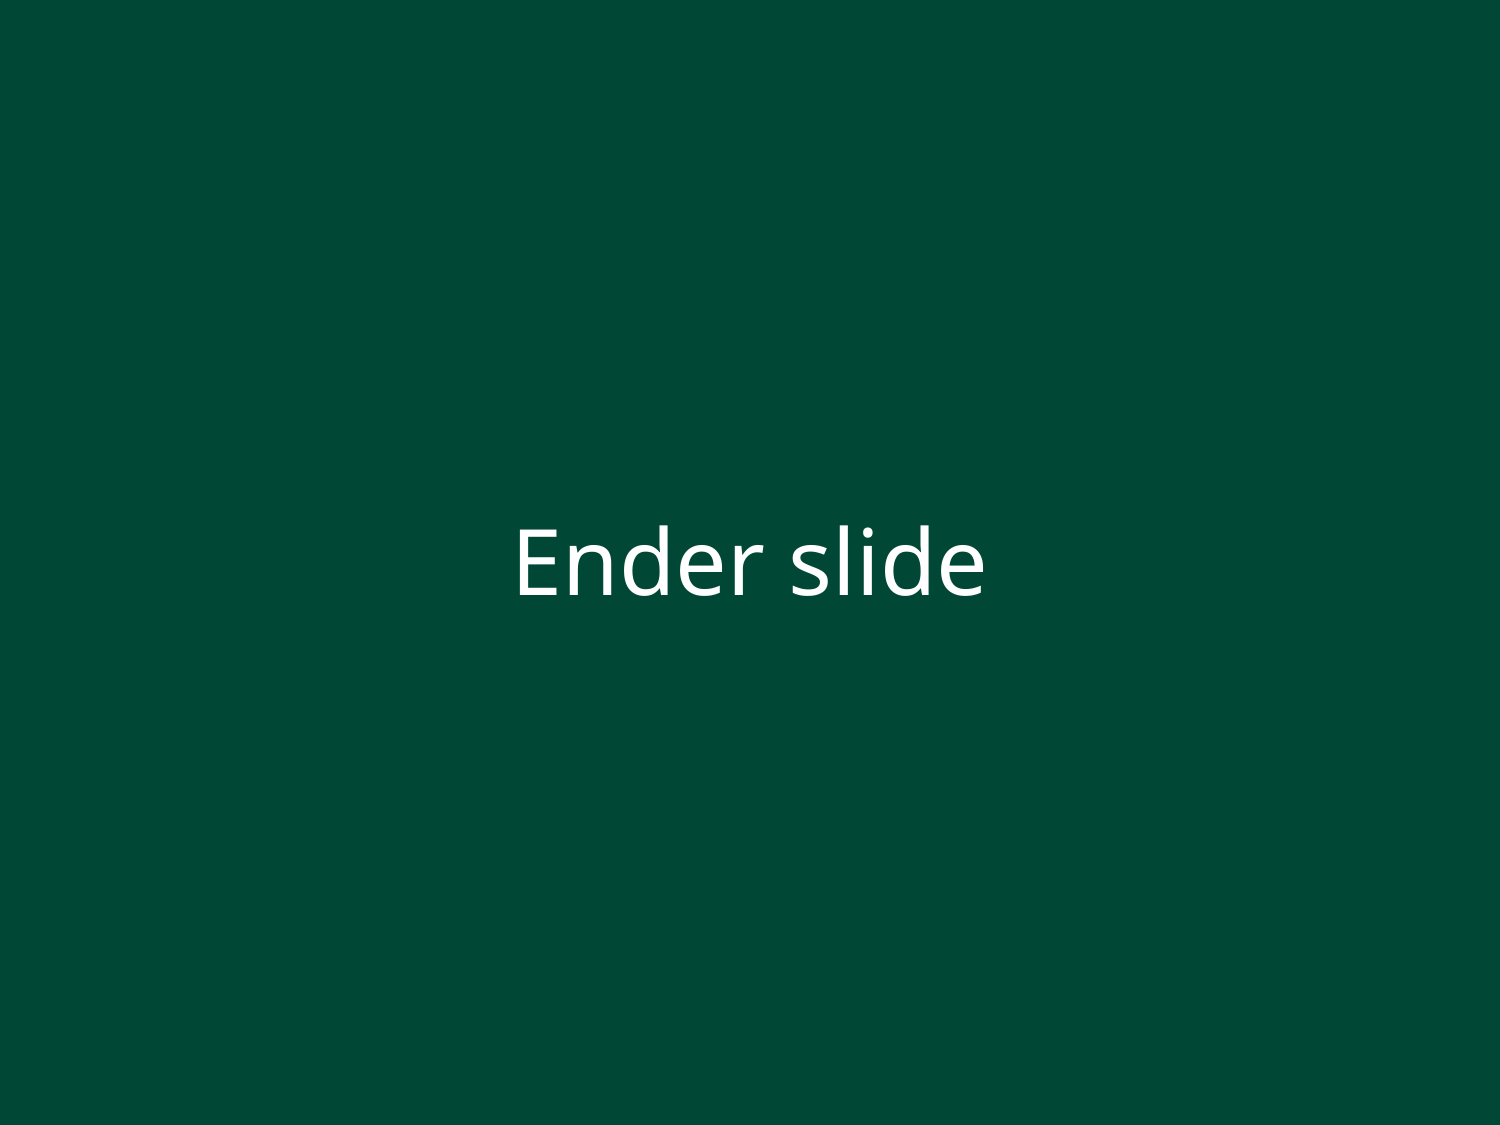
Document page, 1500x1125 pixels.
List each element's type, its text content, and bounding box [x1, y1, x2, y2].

title Ender slide [0, 456, 1500, 675]
